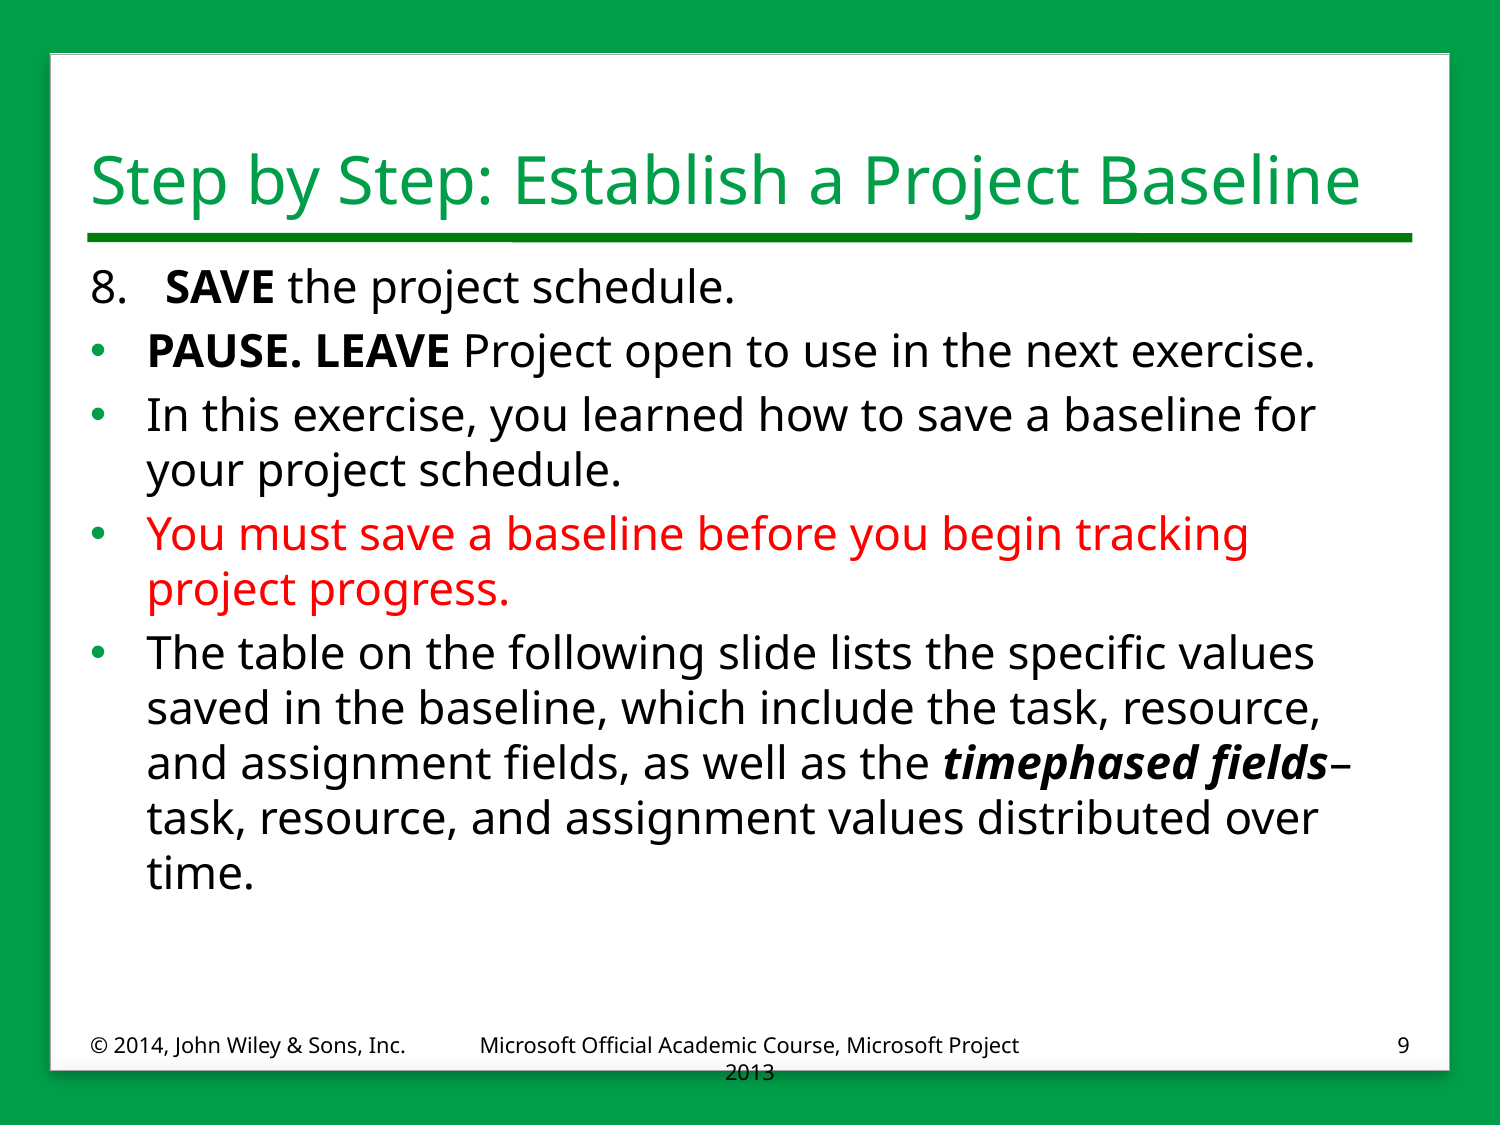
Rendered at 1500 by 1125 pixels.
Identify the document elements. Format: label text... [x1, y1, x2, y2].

title Step by Step: Establish a Project Baseline [74, 74, 1426, 226]
slide_number © 2014, John Wiley & Sons, Inc. [74, 1024, 426, 1103]
list 8. SAVE the project schedule. PAUSE. LEAVE Project open to use in the next exercise. In this exercise, you learned how to save a baseline for your project schedule. You must save a baseline before you begin tracking project progress. The table on the following slide lists the specific values saved in the baseline, which include the task, resource, and assignment fields, as well as the timephased fields–task, resource, and assignment values distributed over time. [75, 249, 1425, 1063]
footer Microsoft Official Academic Course, Microsoft Project 2013 [449, 1024, 1051, 1103]
slide_number 9 [1074, 1024, 1426, 1103]
